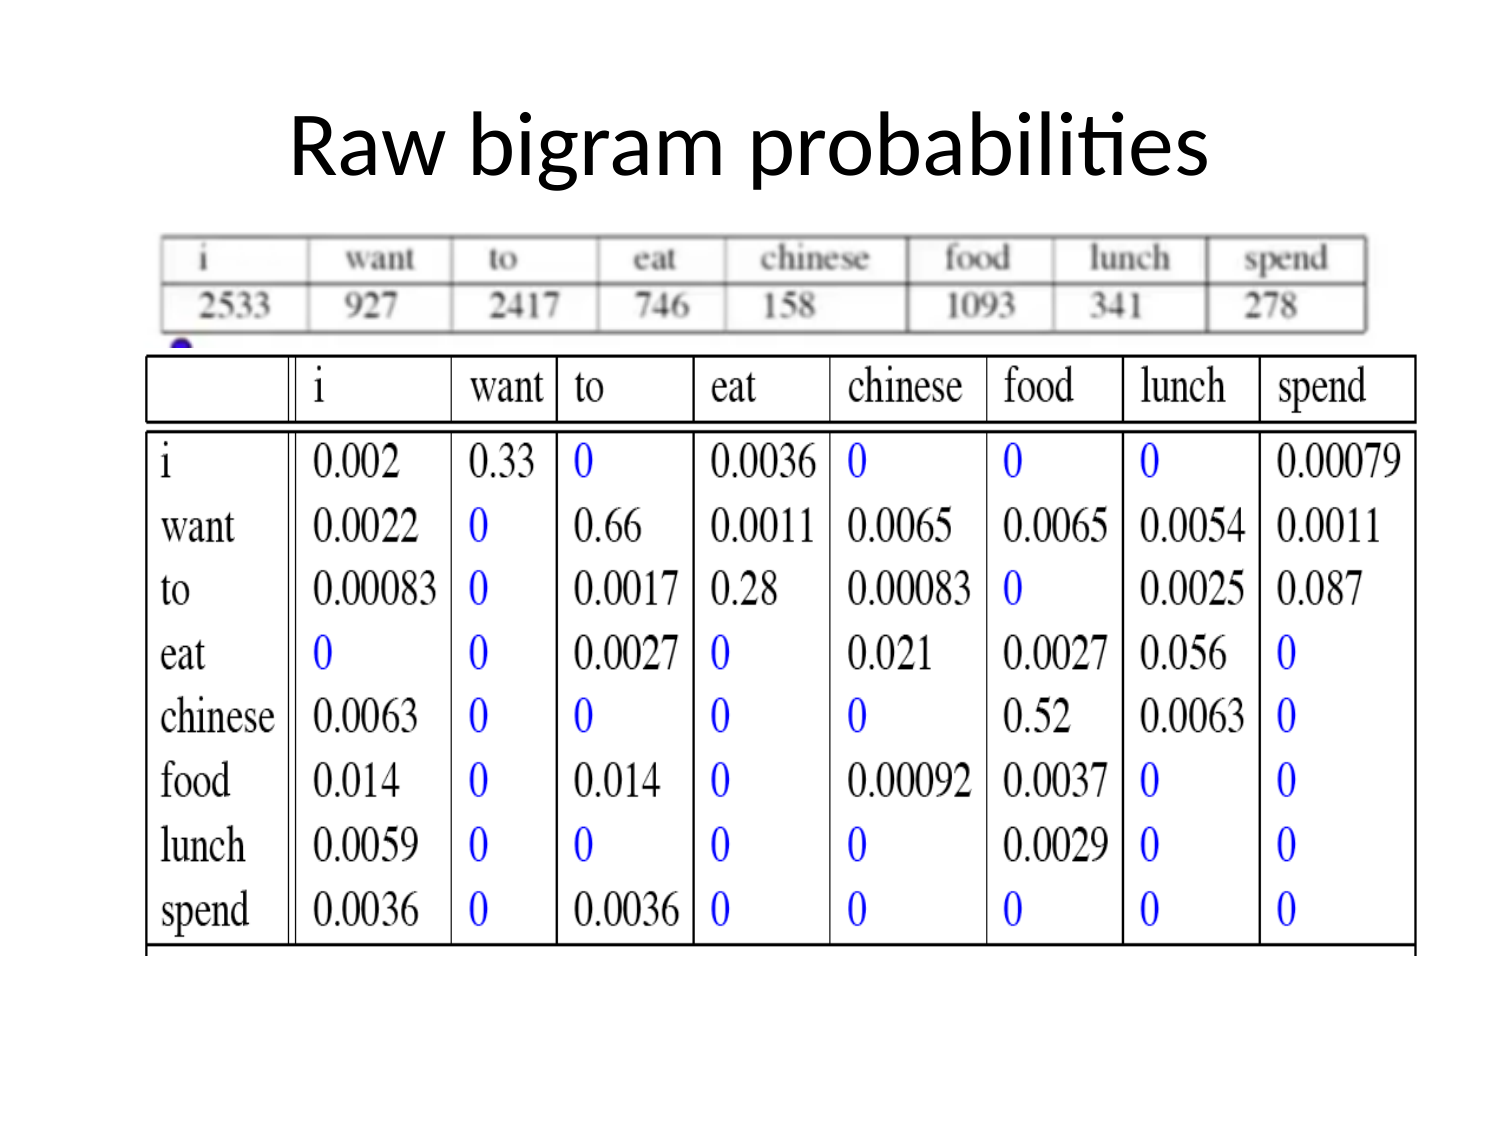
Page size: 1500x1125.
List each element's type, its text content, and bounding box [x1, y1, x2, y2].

list [75, 262, 1425, 1005]
picture [137, 232, 1426, 957]
title Raw bigram probabilities [75, 45, 1425, 233]
